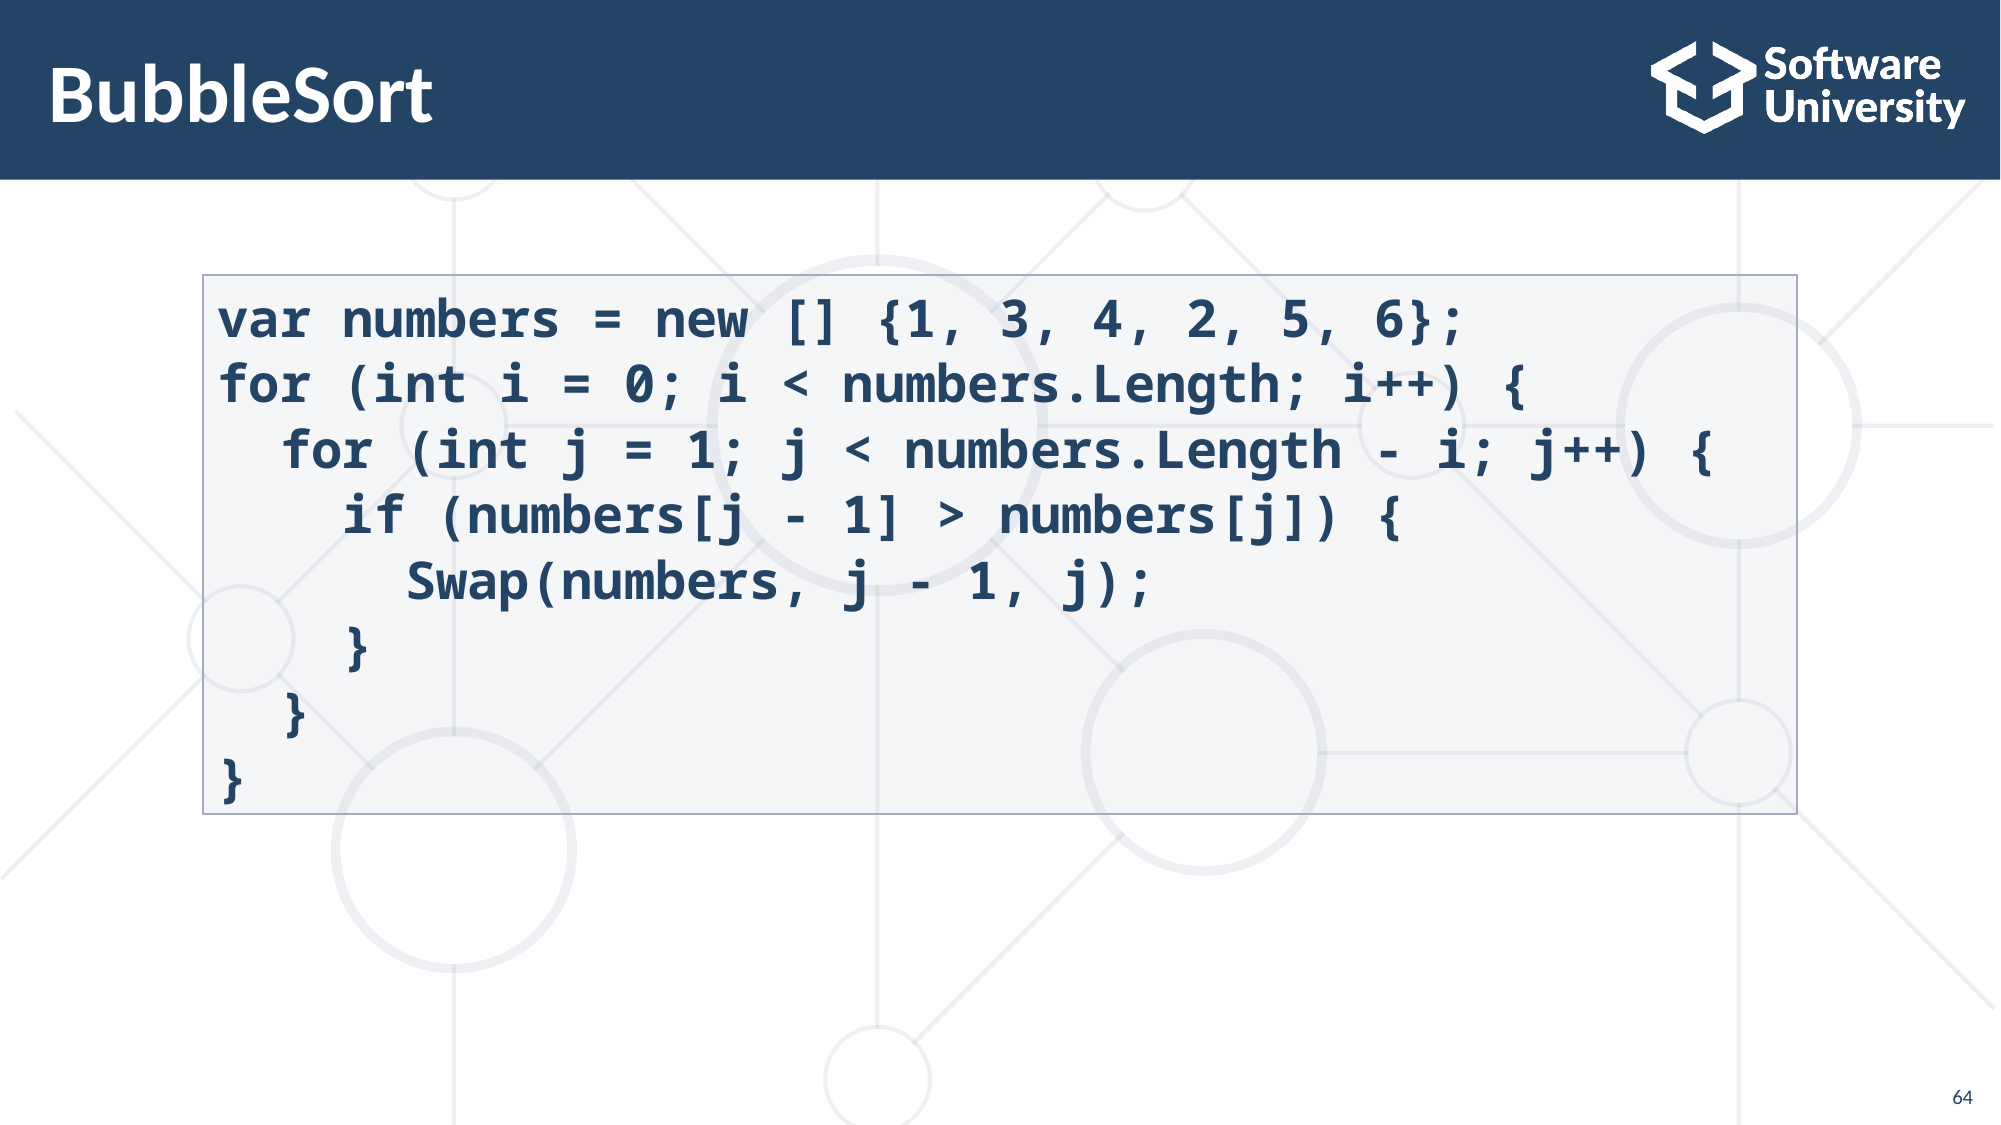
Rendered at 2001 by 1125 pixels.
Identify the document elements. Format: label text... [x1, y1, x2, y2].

text_box var numbers = new [] {1, 3, 4, 2, 5, 6}; for (int i = 0; i < numbers.Length; i++) { for (int j = 1; j < numbers.Length - i; j++) { if (numbers[j - 1] > numbers[j]) { Swap(numbers, j - 1, j); } } } [203, 274, 1797, 814]
slide_number 64 [1927, 1067, 1989, 1117]
picture [1651, 41, 1966, 134]
title BubbleSort [31, 16, 1625, 162]
